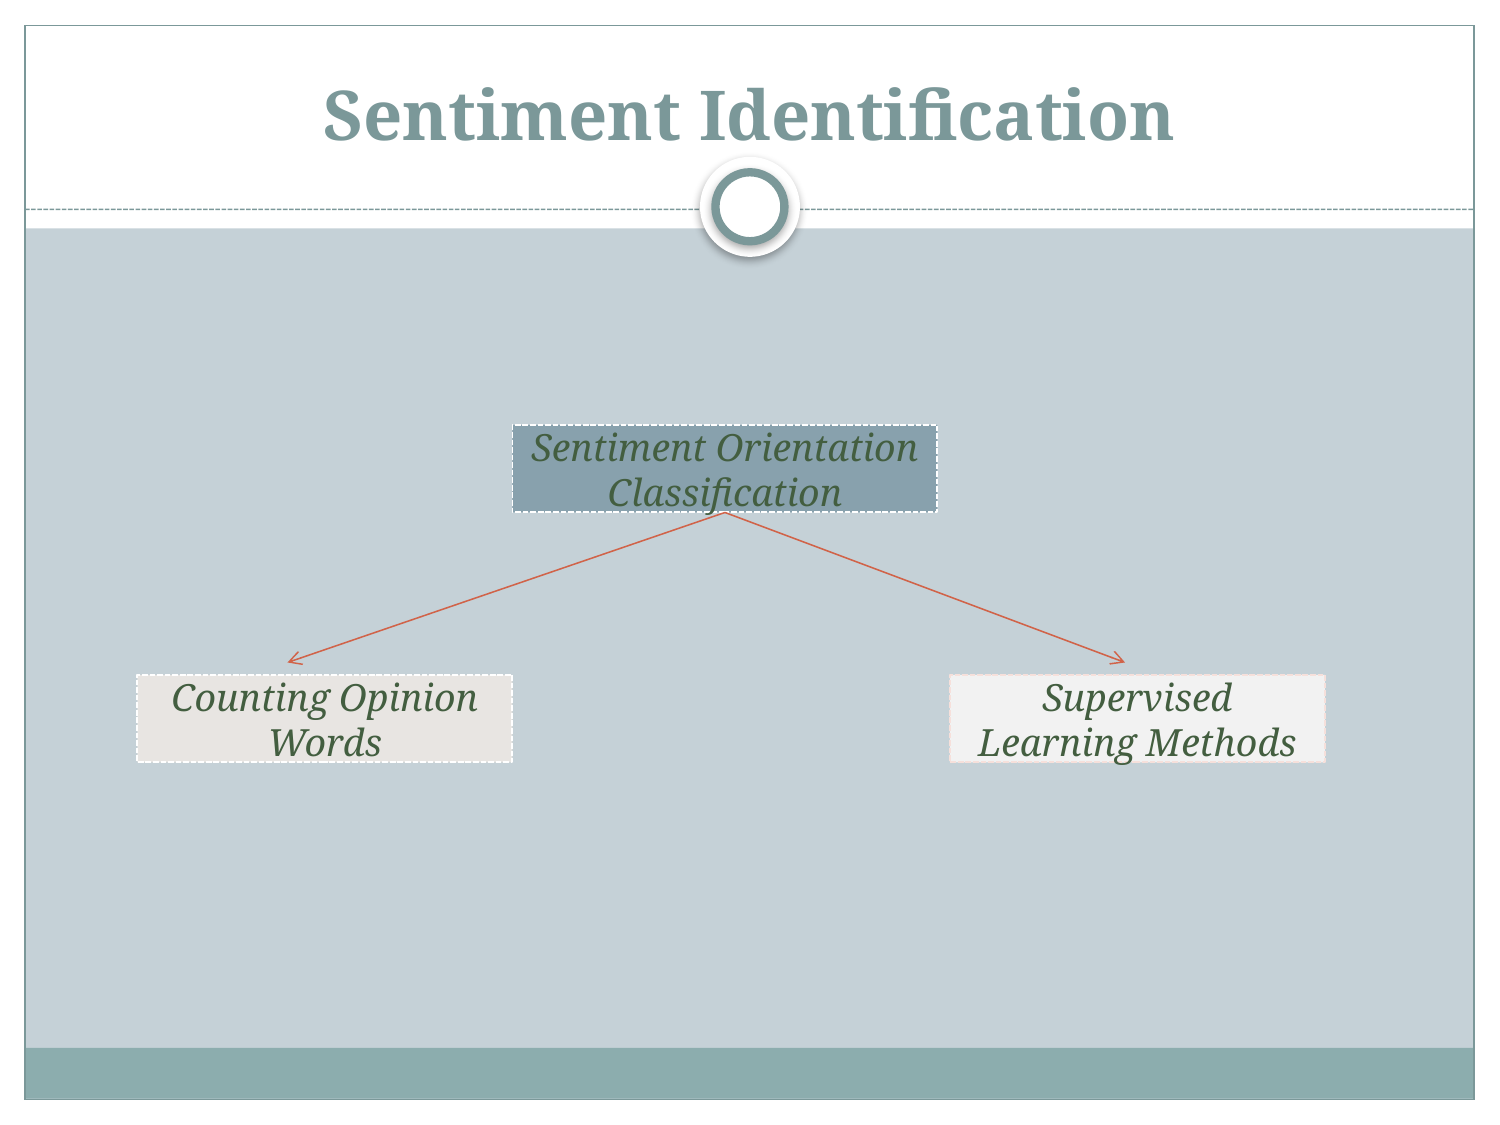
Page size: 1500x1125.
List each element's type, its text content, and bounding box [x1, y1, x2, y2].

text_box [430, 368, 582, 807]
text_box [849, 387, 1001, 788]
text_box Counting Opinion Words [136, 674, 424, 763]
title Sentiment Identification [49, 37, 1450, 162]
text_box Sentiment Orientation Classification [587, 424, 842, 513]
text_box Supervised Learning Methods [1006, 674, 1326, 763]
